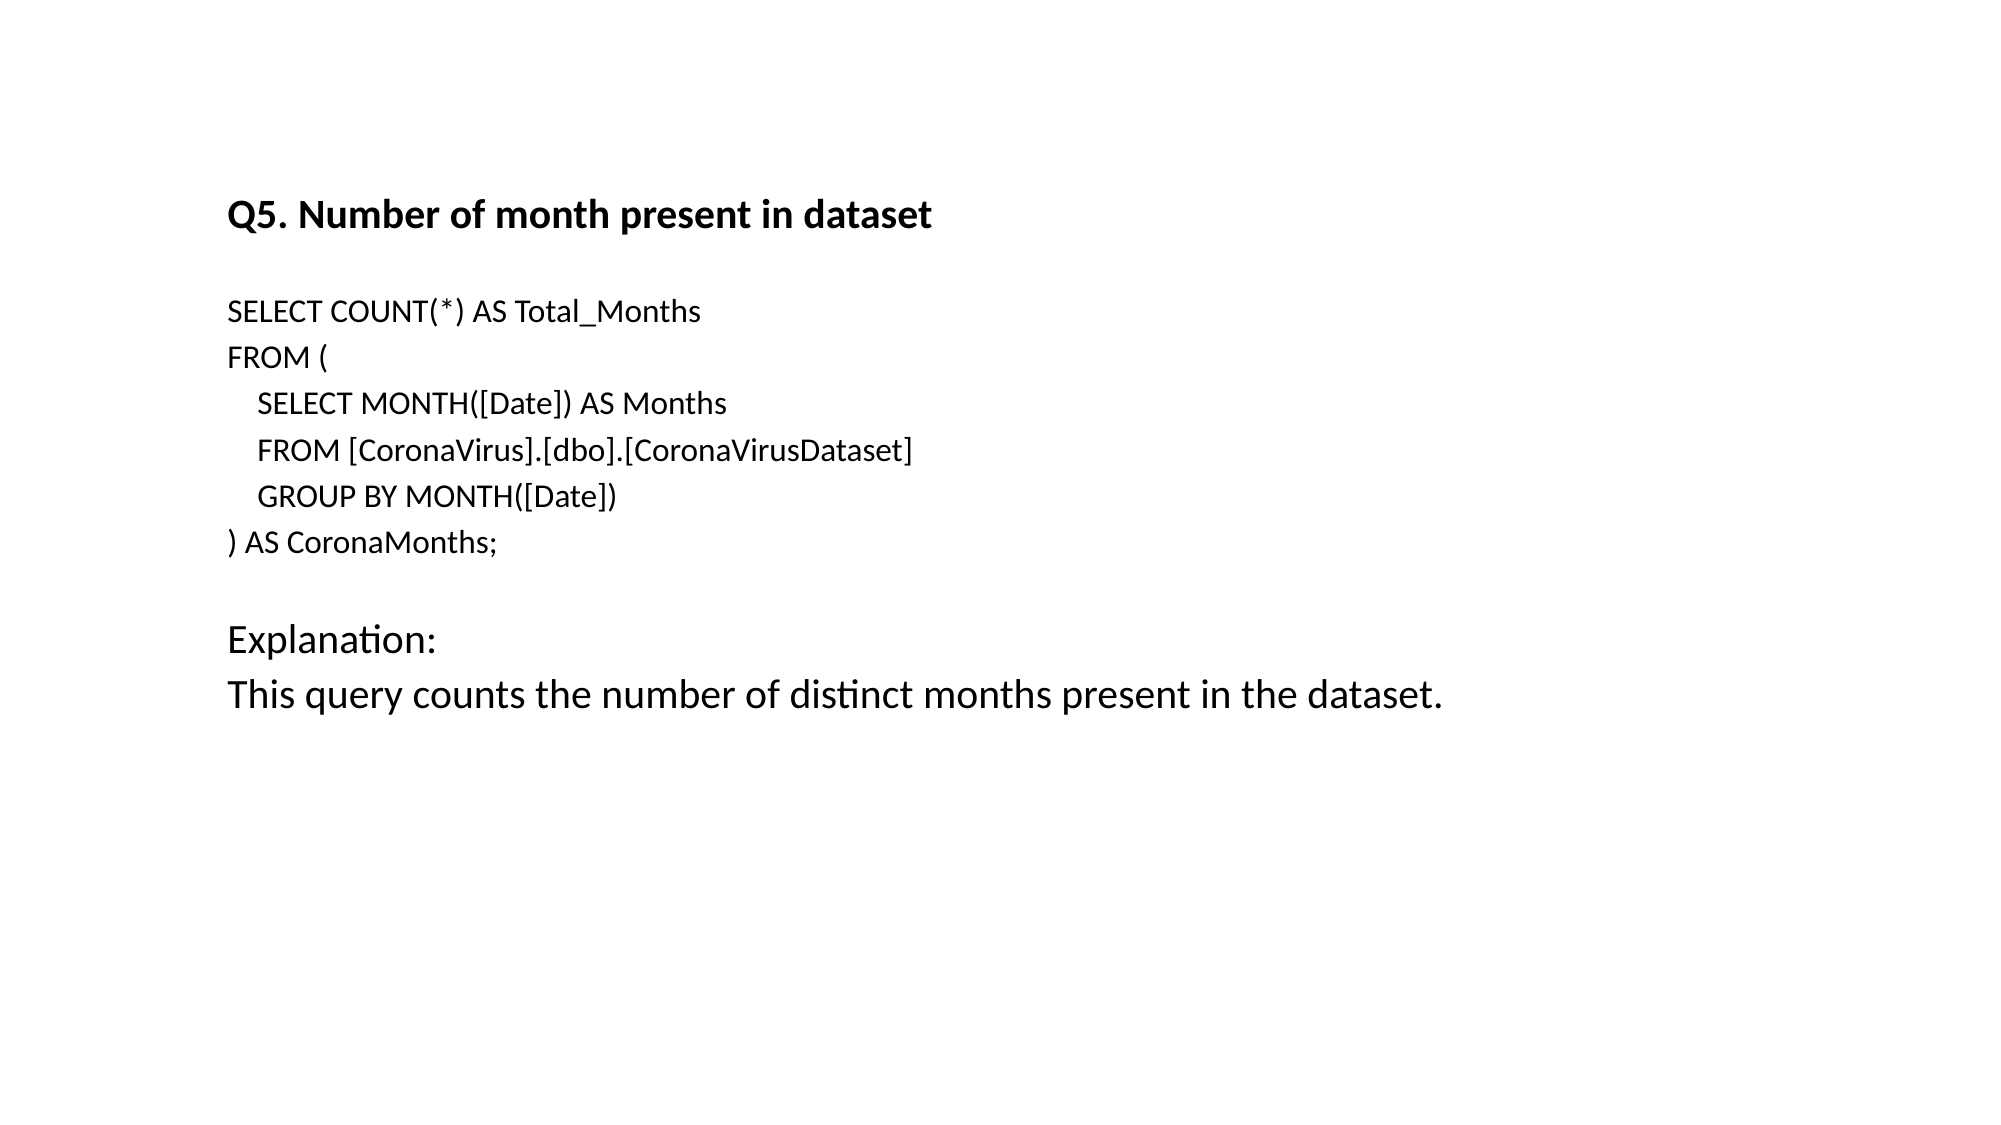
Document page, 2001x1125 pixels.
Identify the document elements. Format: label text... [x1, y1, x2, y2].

list Q5. Number of month present in dataset SELECT COUNT(*) AS Total_Months FROM ( SELECT MONTH([Date]) AS Months FROM [CoronaVirus].[dbo].[CoronaVirusDataset] GROUP BY MONTH([Date]) ) AS CoronaMonths; Explanation: This query counts the number of distinct months present in the dataset. [137, 184, 1863, 1014]
